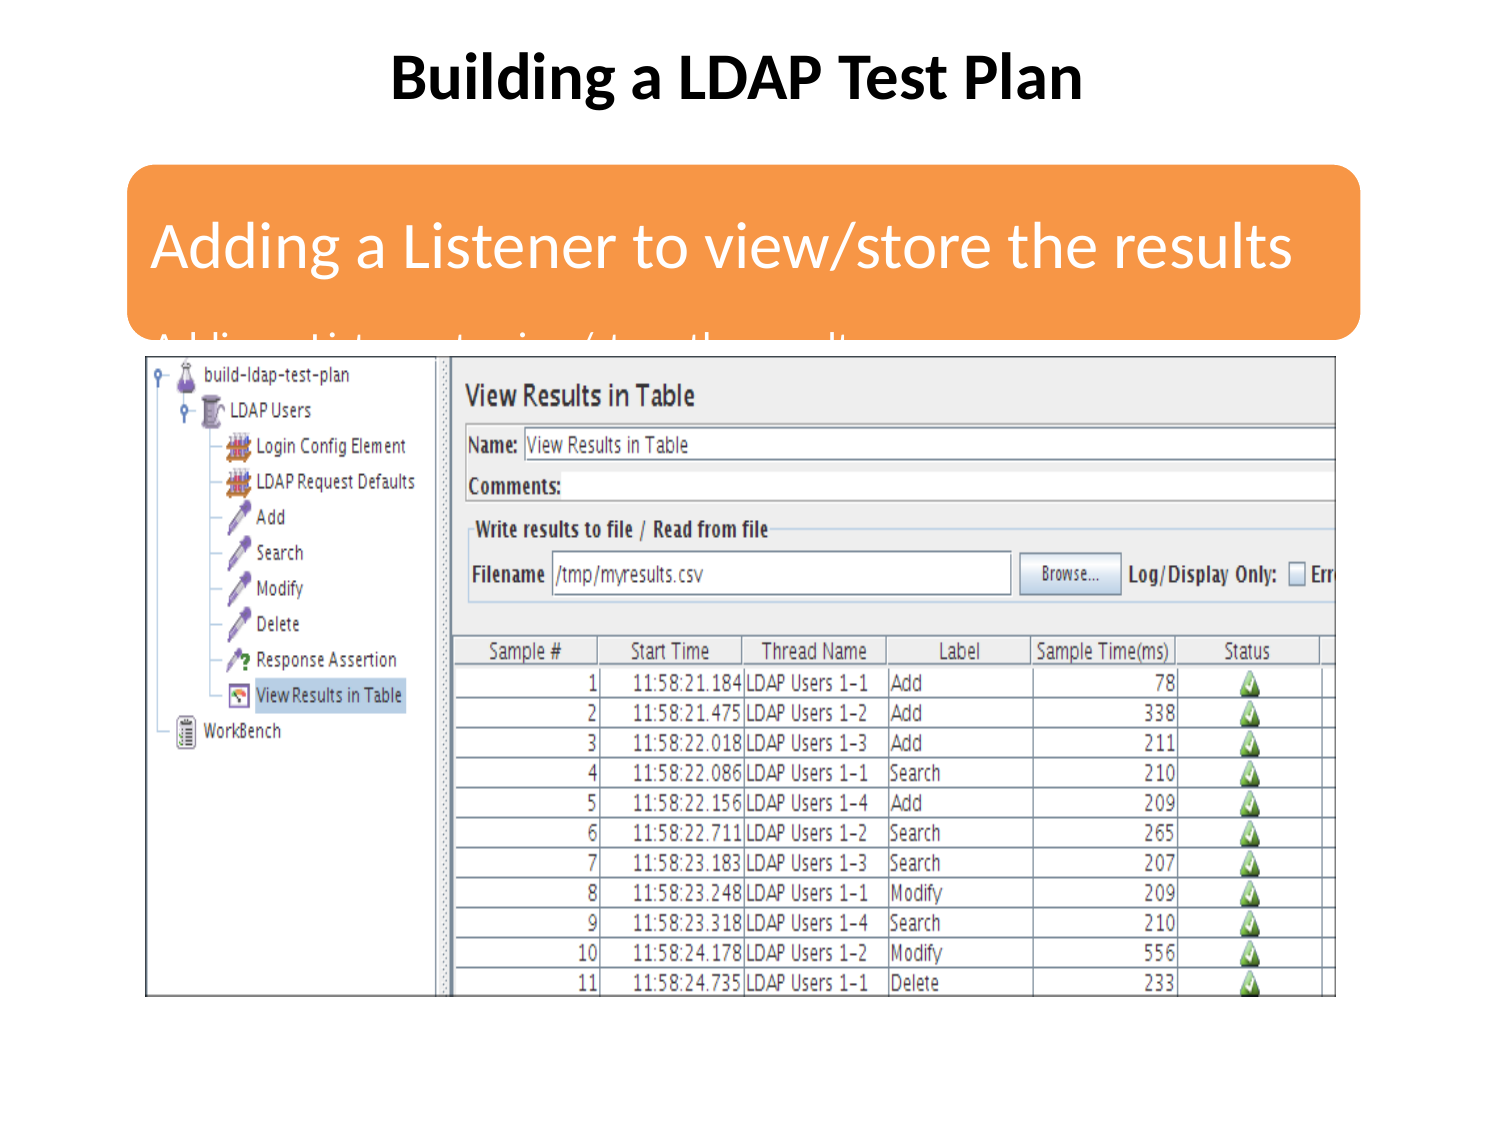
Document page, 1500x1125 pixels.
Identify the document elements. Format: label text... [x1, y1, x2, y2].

picture [145, 356, 1337, 997]
text_box Building a LDAP Test Plan [137, 24, 1338, 150]
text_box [124, 162, 1363, 426]
